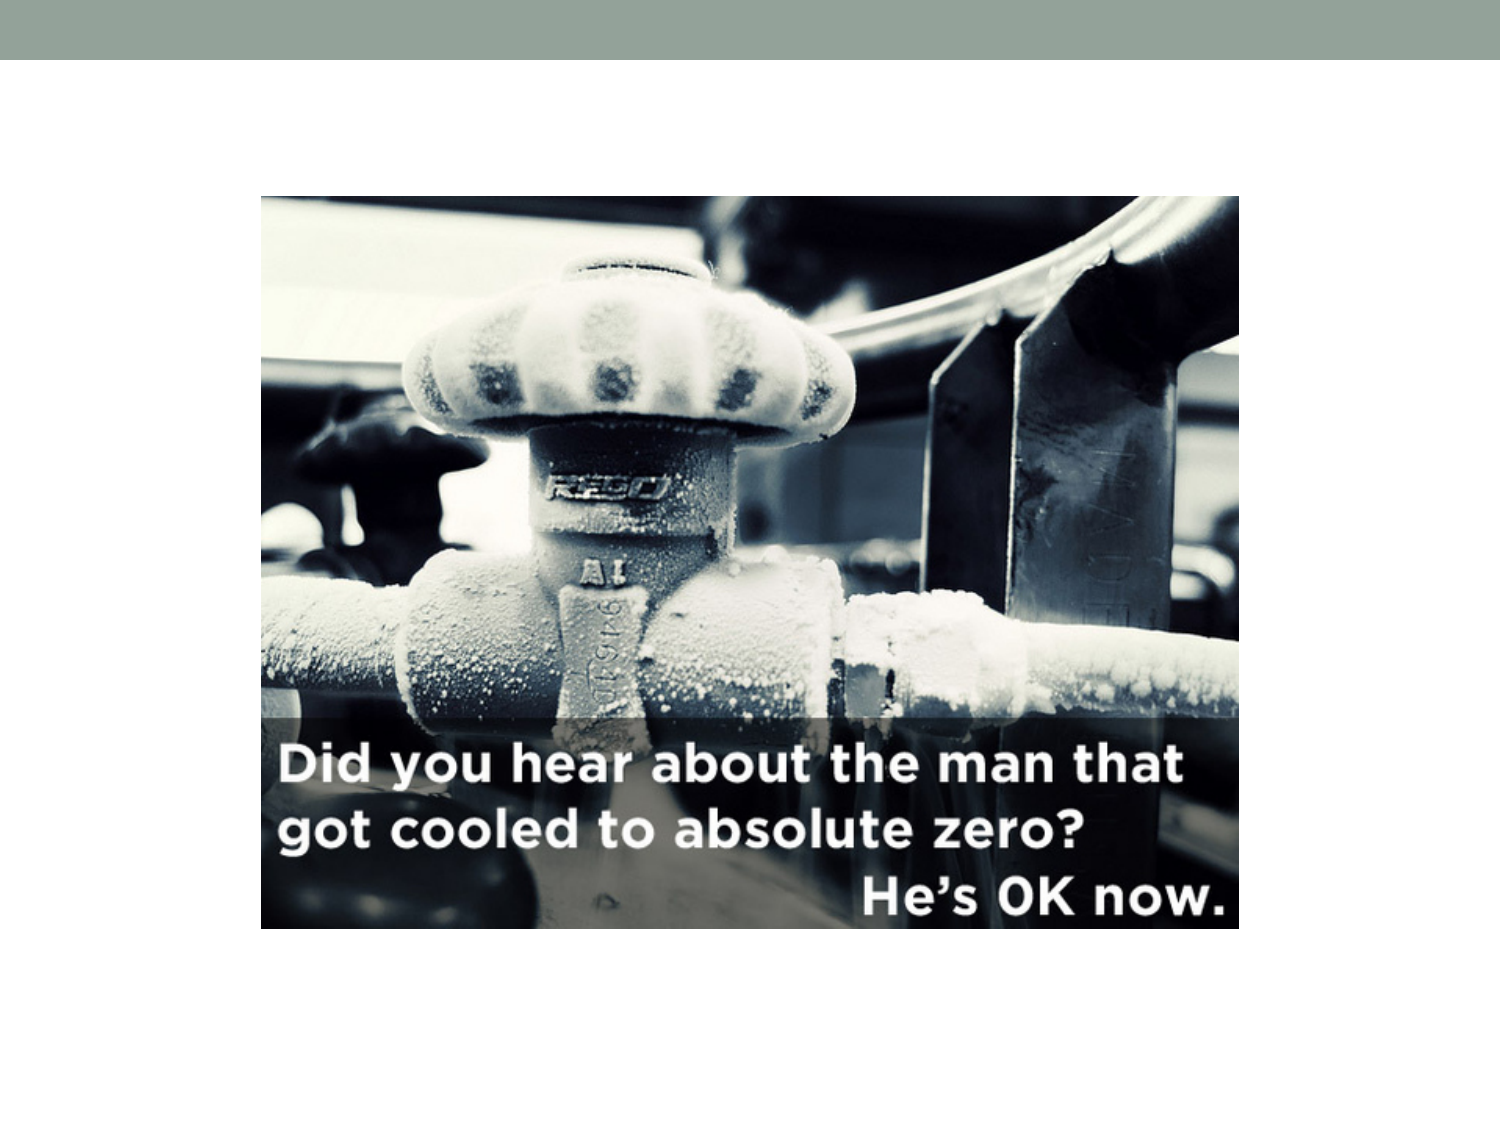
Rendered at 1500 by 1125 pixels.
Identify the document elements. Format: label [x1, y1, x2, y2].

picture [261, 195, 1239, 930]
